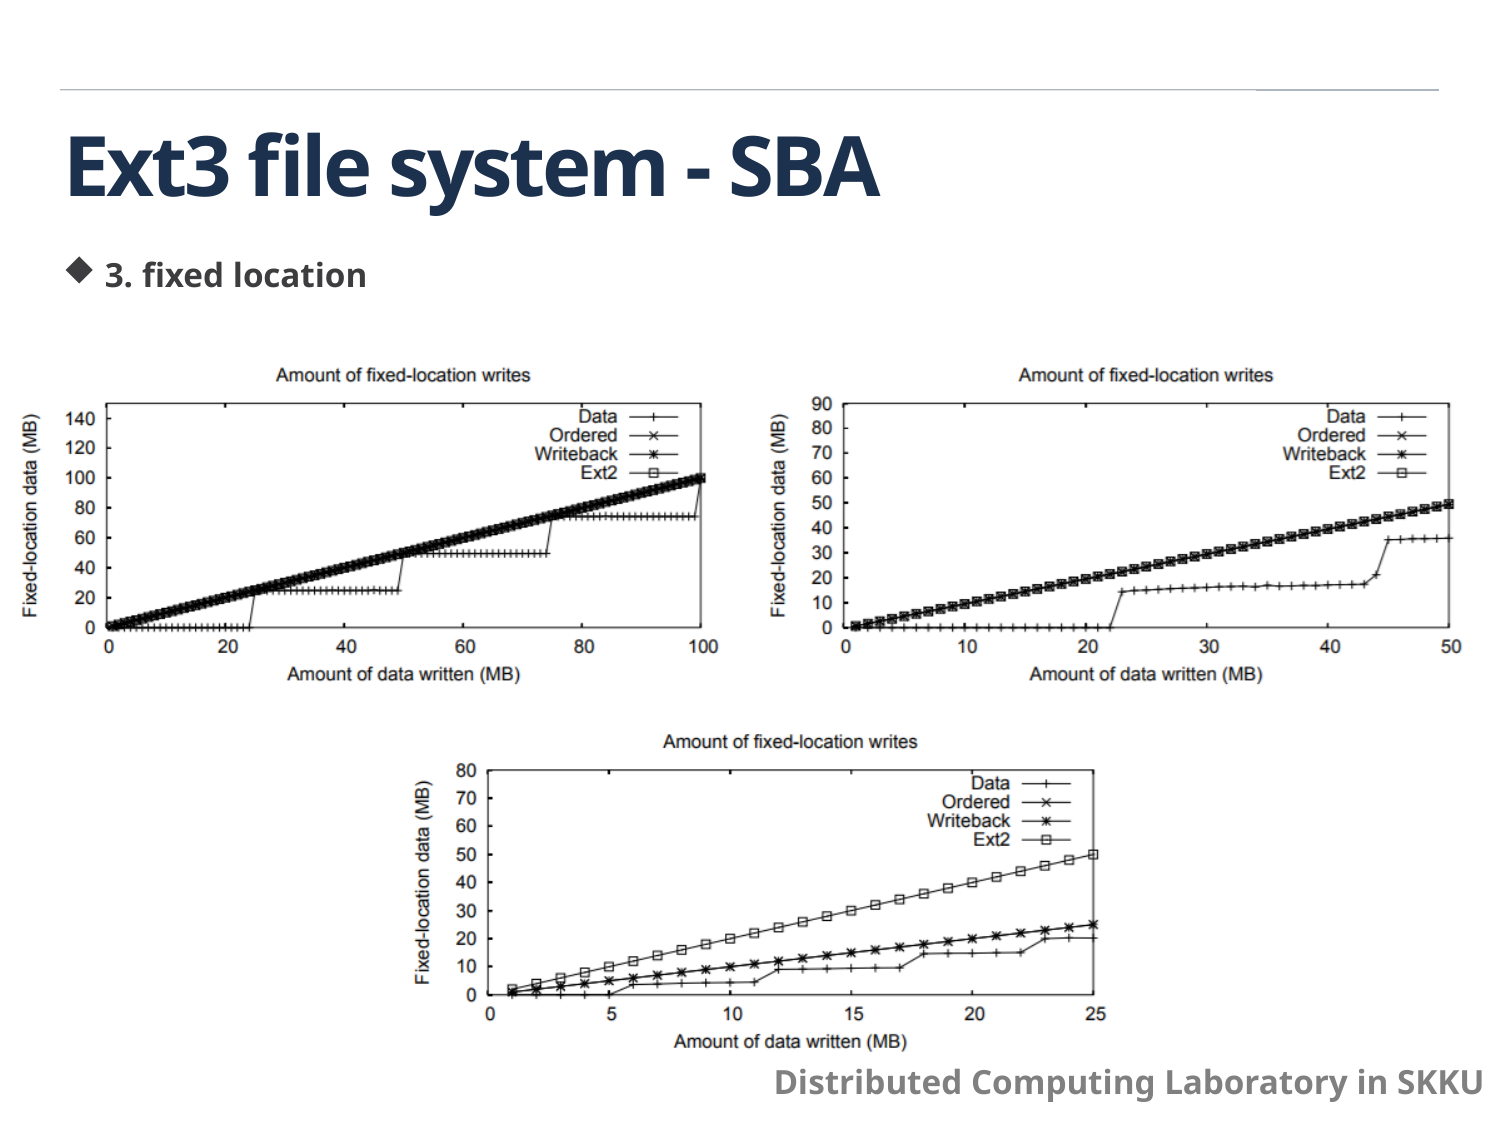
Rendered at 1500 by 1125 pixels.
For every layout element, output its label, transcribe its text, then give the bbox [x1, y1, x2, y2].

text_box 3. fixed location [48, 700, 1333, 1054]
picture [0, 348, 1495, 694]
title Ext3 file system - SBA [48, 114, 1476, 211]
picture [394, 718, 1132, 1068]
text_box Distributed Computing Laboratory in SKKU [758, 1053, 1500, 1116]
text_box 3. fixed location [48, 227, 1333, 347]
